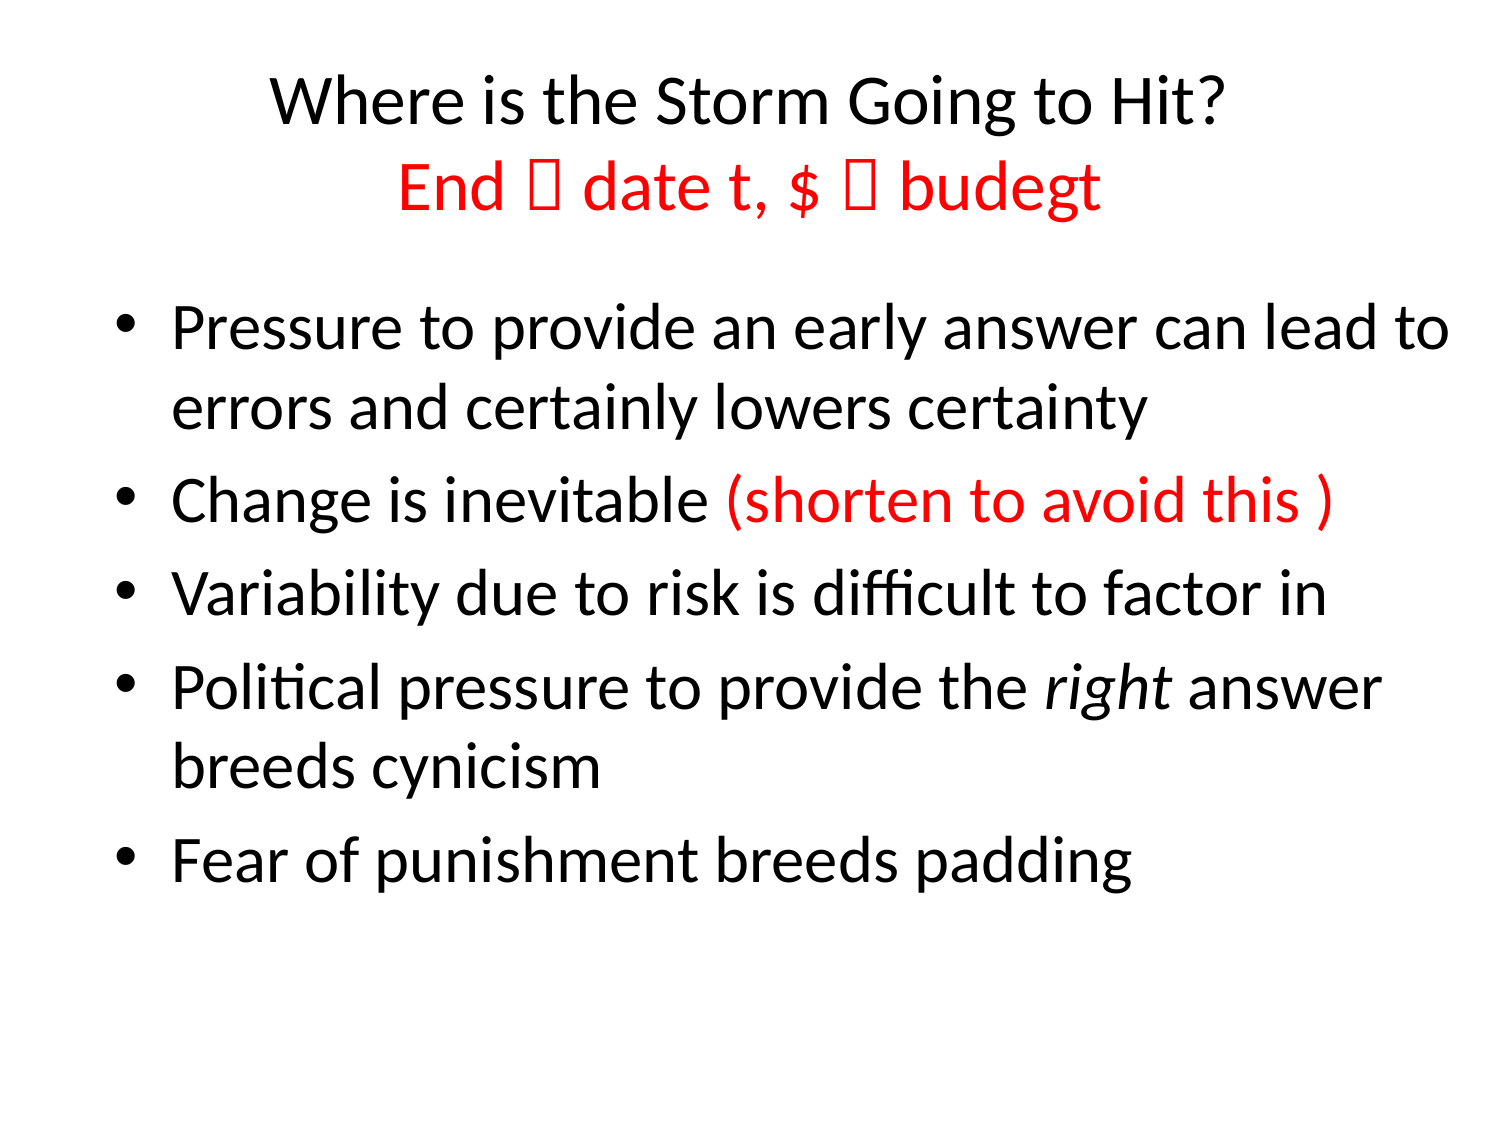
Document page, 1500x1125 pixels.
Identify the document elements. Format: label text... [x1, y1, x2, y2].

title Where is the Storm Going to Hit? End  date t, $  budegt [75, 45, 1425, 233]
list Pressure to provide an early answer can lead to errors and certainly lowers certainty Change is inevitable (shorten to avoid this ) Variability due to risk is difficult to factor in Political pressure to provide the right answer breeds cynicism Fear of punishment breeds padding [99, 275, 1475, 1075]
